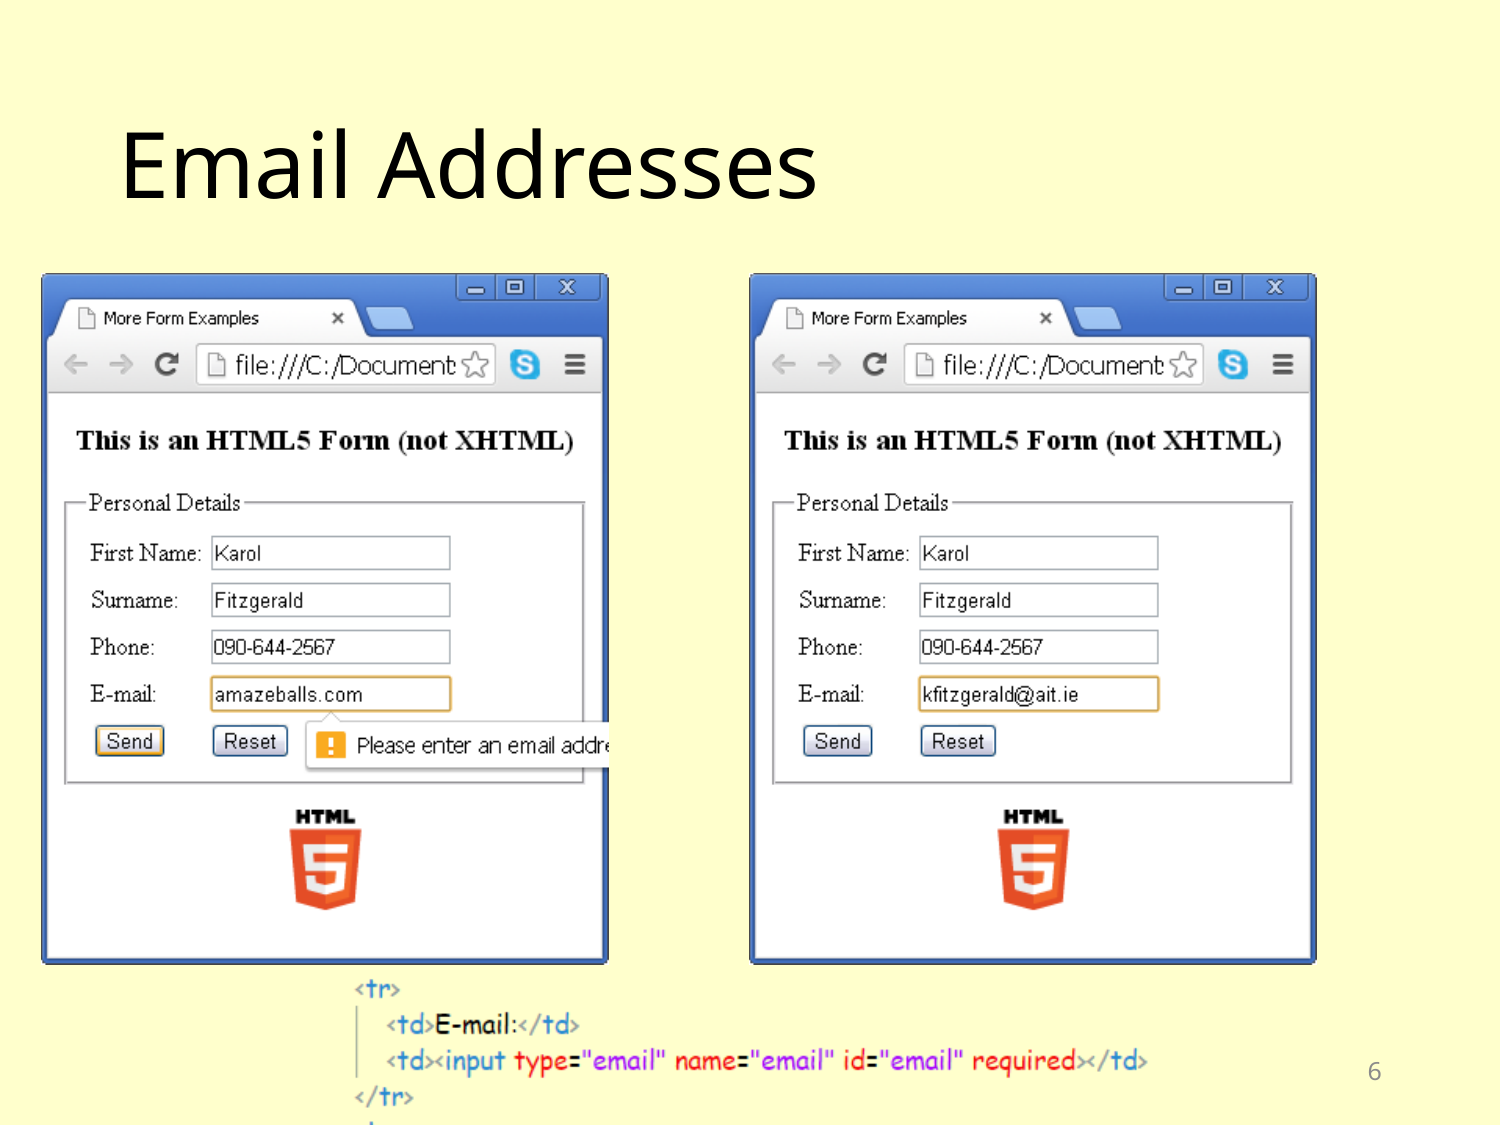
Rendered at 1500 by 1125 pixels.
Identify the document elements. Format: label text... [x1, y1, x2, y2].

title Email Addresses [103, 59, 1397, 278]
picture [41, 273, 609, 965]
picture [345, 967, 1154, 1125]
picture [749, 273, 1317, 965]
slide_number 6 [1154, 1042, 1397, 1103]
